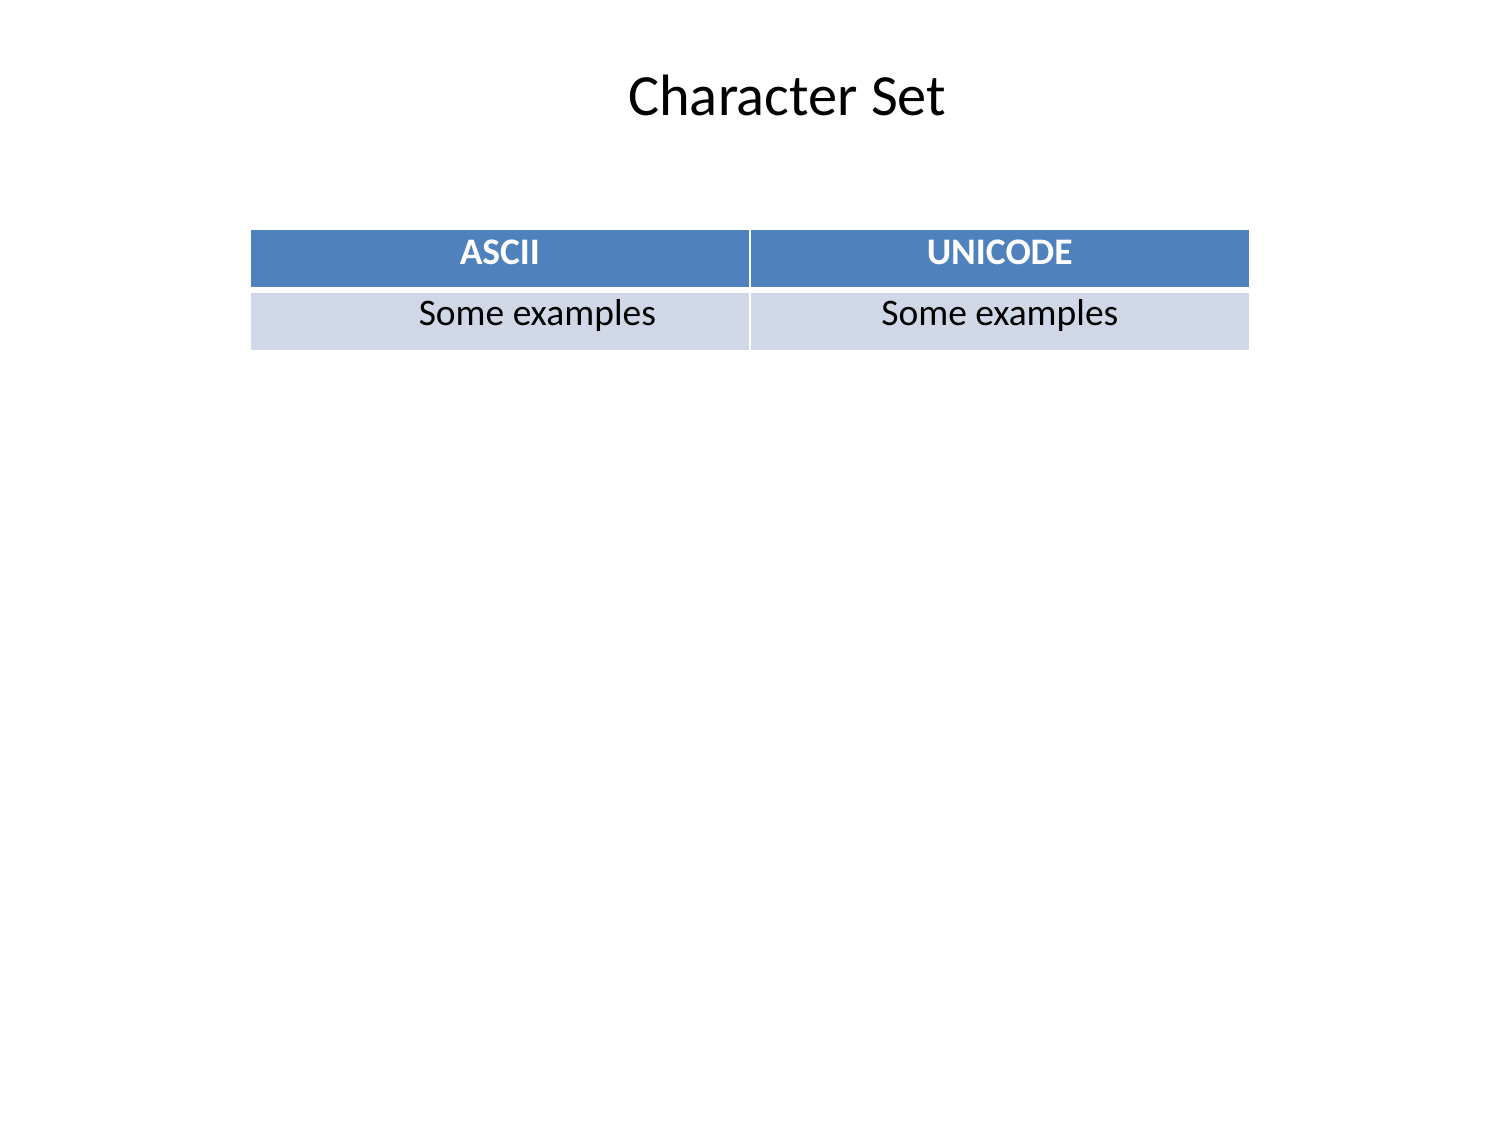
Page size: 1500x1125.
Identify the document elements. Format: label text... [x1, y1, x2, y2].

list Character Set [75, 50, 1425, 1050]
table_cell Some examples [251, 293, 749, 350]
table_header ASCII [251, 230, 749, 287]
table_cell Some examples [751, 293, 1249, 350]
table_header UNICODE [751, 230, 1249, 287]
